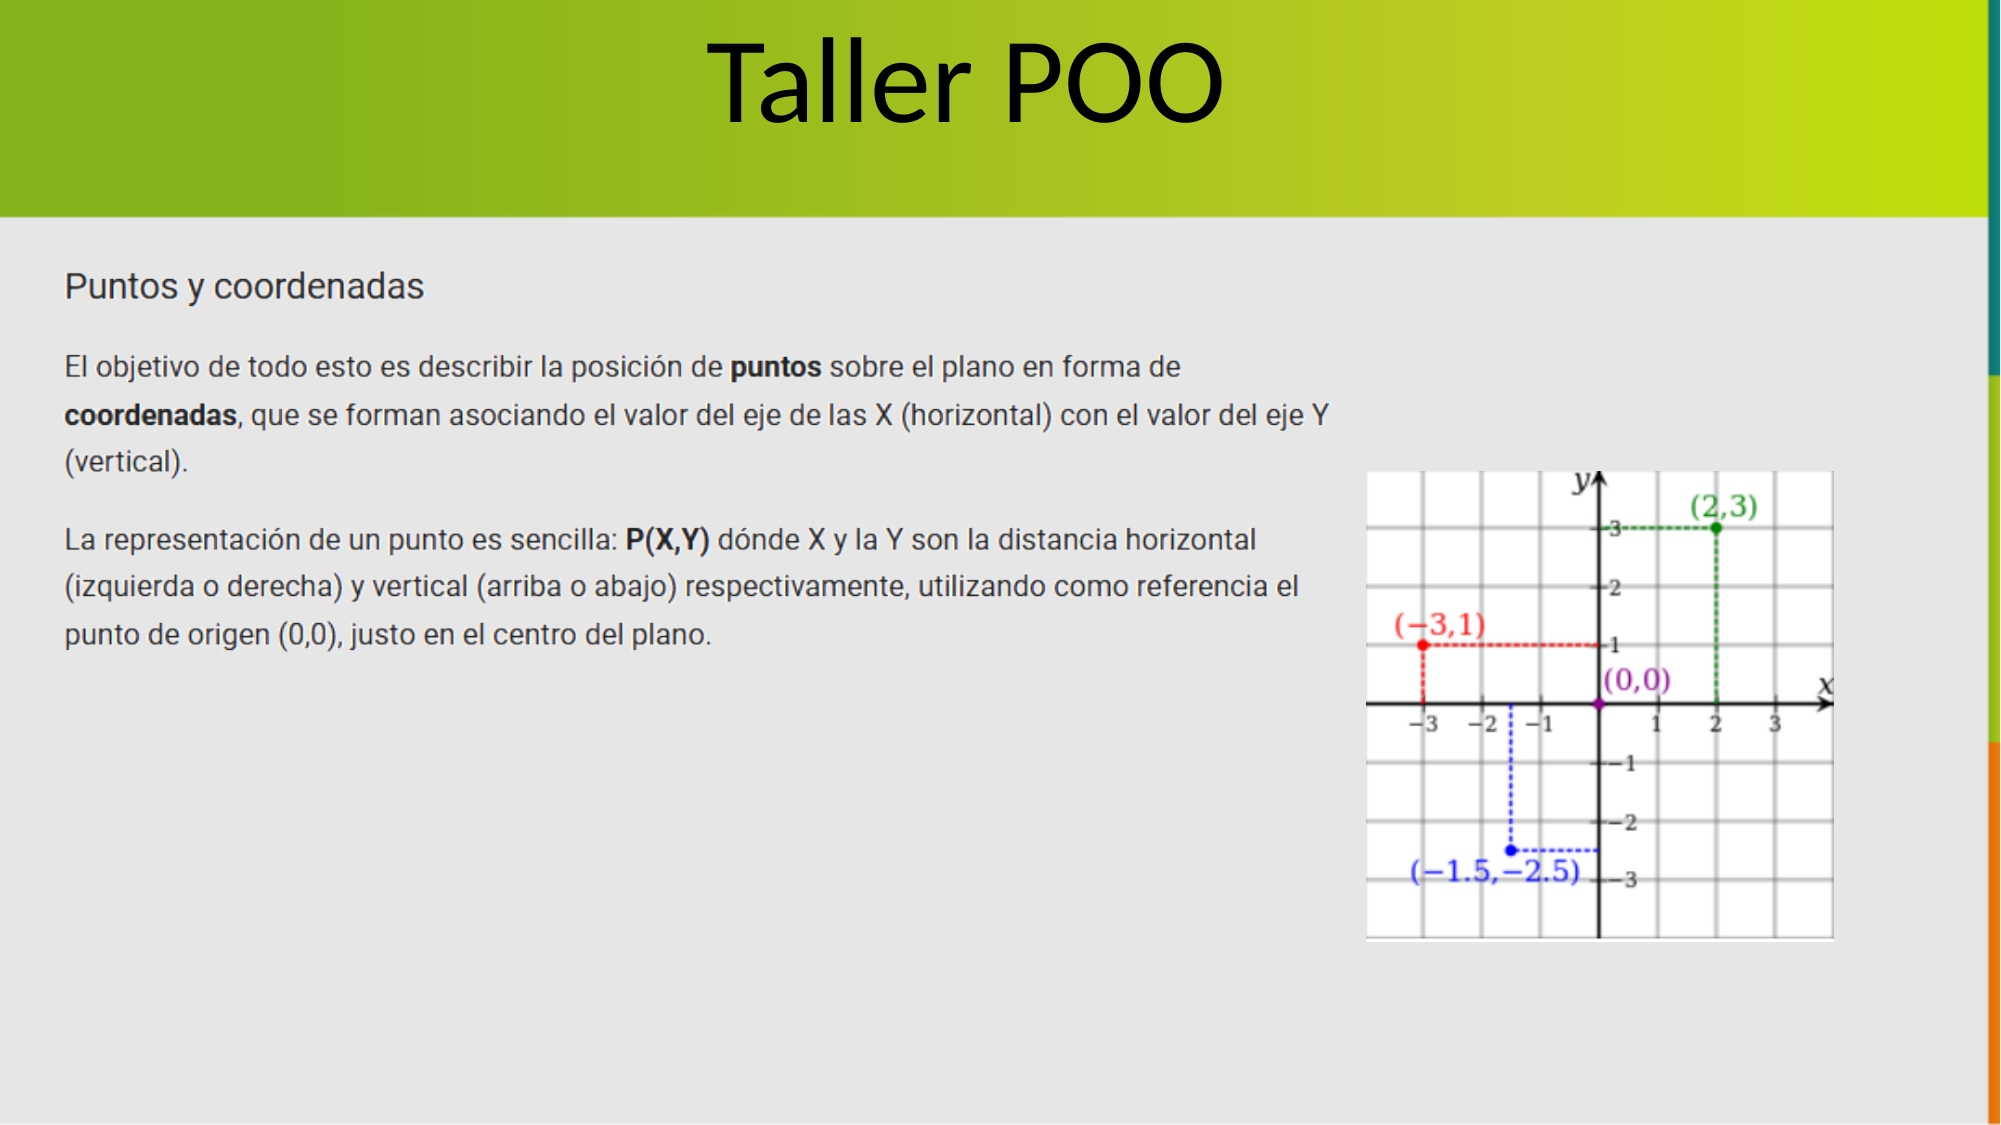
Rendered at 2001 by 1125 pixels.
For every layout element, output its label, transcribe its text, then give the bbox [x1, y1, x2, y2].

text_box Taller POO [147, 65, 1752, 147]
picture [0, 0, 2001, 1125]
